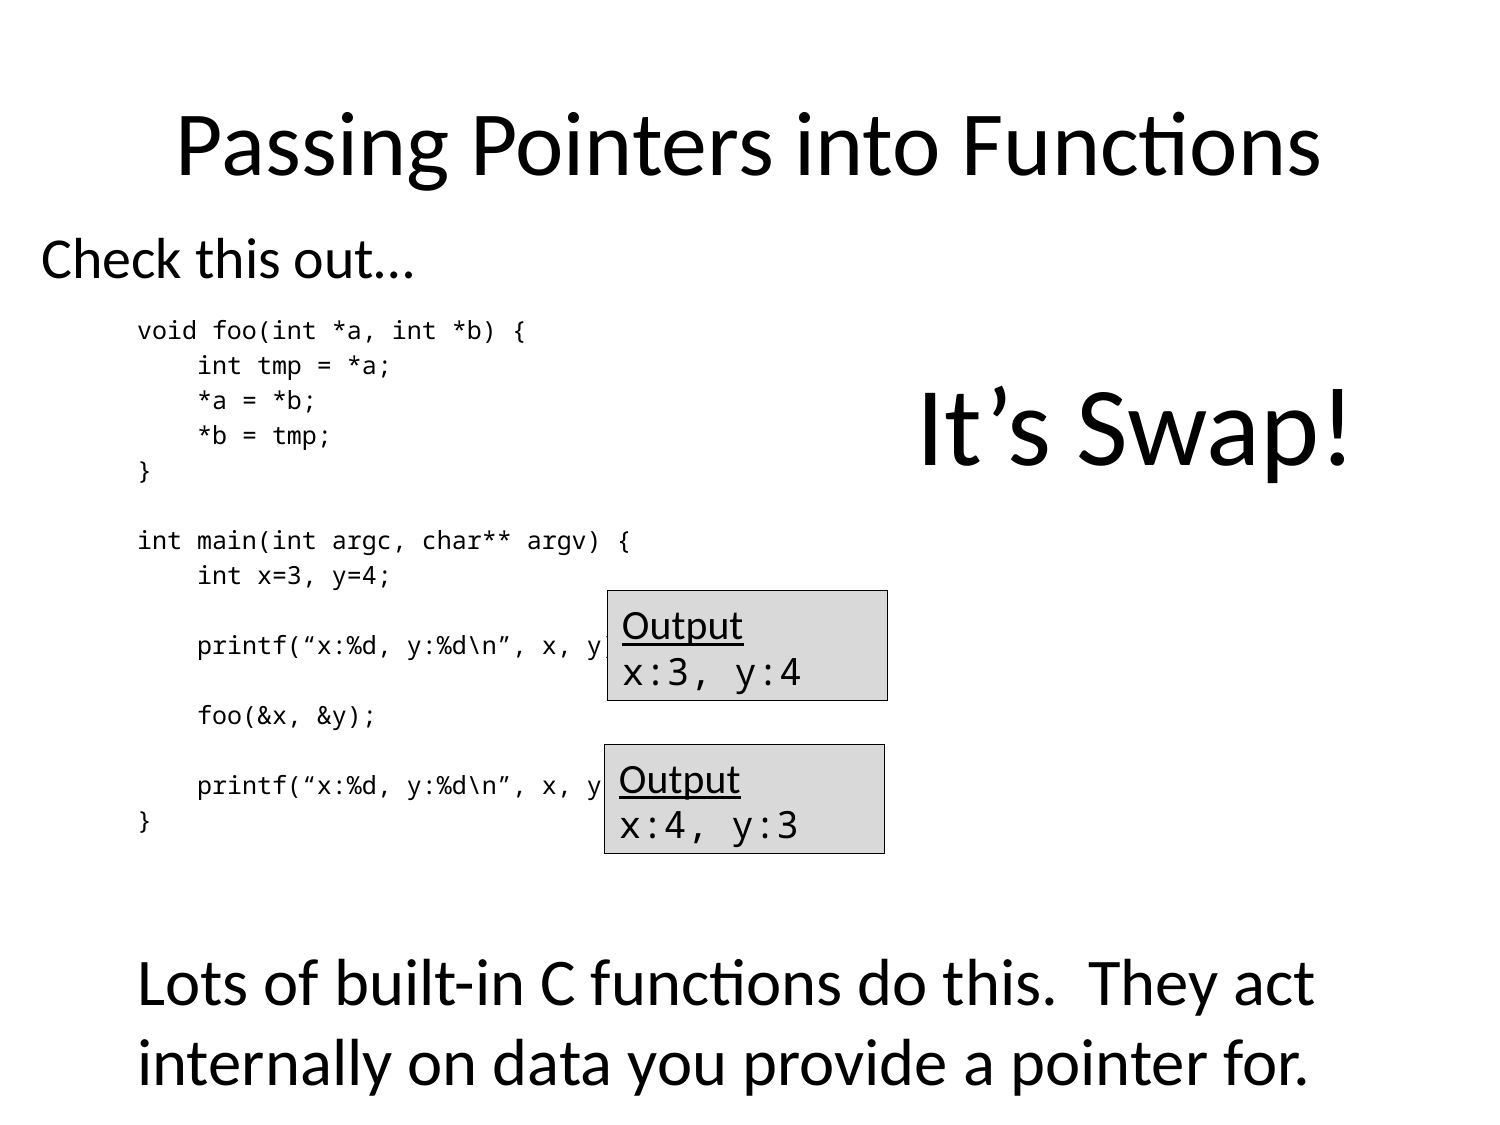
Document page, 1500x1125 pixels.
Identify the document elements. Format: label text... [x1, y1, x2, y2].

text_box It’s Swap! [901, 345, 1412, 516]
title Passing Pointers into Functions [75, 45, 1425, 212]
text_box Output x:3, y:4 [607, 590, 888, 701]
text_box Output x:4, y:3 [604, 744, 885, 854]
text_box void foo(int *a, int *b) { int tmp = *a; *a = *b; *b = tmp; } int main(int argc, char** argv) { int x=3, y=4; printf(“x:%d, y:%d\n”, x, y); foo(&x, &y); printf(“x:%d, y:%d\n”, x, y); } [122, 307, 1157, 931]
list Check this out… [41, 212, 1478, 298]
text_box Lots of built-in C functions do this. They act internally on data you provide a pointer for. [122, 931, 1478, 1111]
